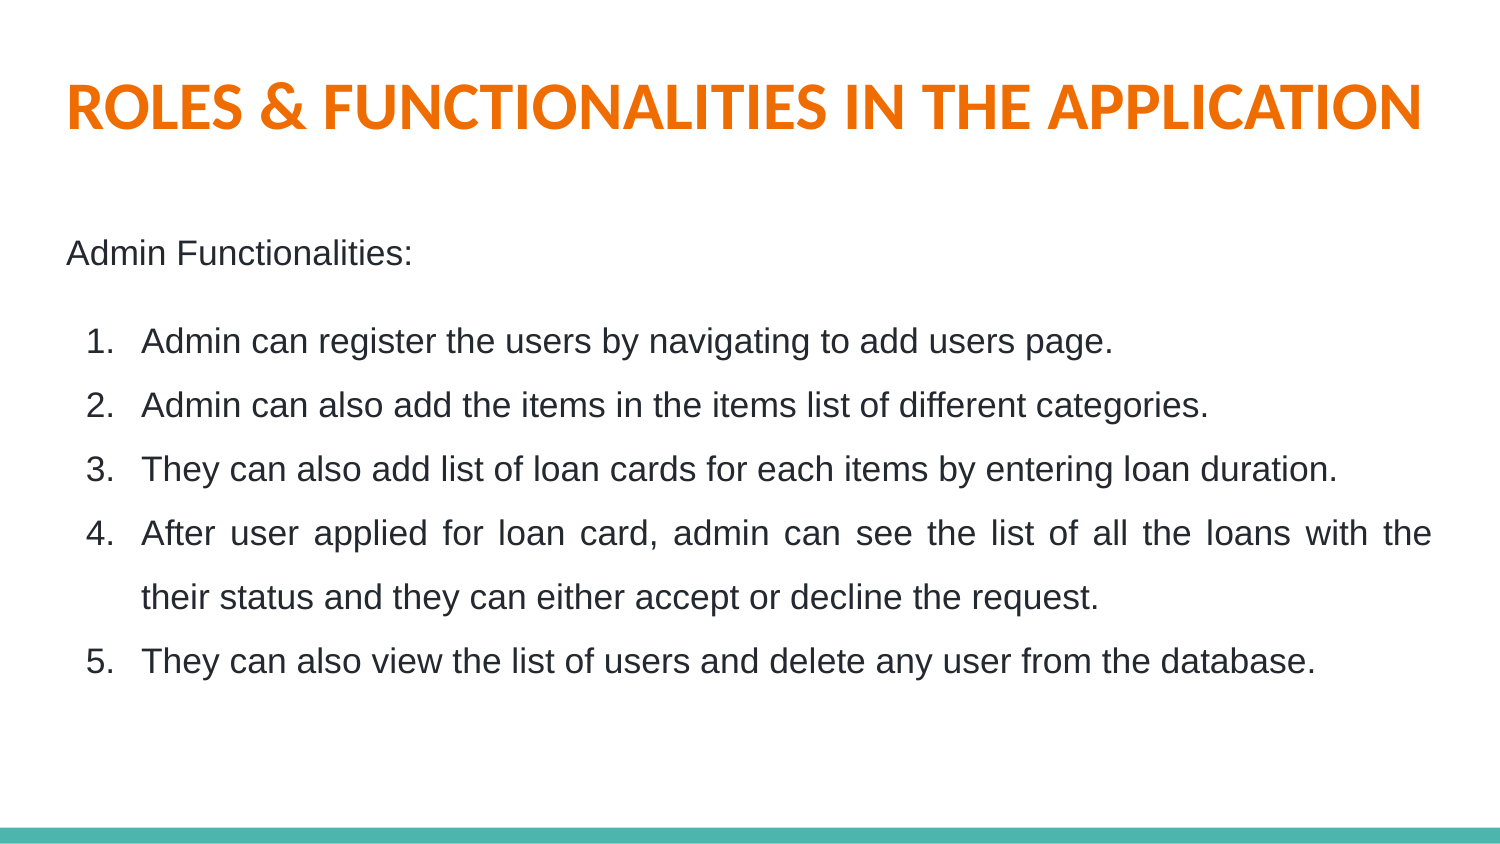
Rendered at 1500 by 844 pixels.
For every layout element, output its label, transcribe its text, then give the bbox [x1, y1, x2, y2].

title ROLES & FUNCTIONALITIES IN THE APPLICATION [51, 46, 1449, 163]
list Admin Functionalities: Admin can register the users by navigating to add users page. Admin can also add the items in the items list of different categories. They can also add list of loan cards for each items by entering loan duration. After user applied for loan card, admin can see the list of all the loans with the their status and they can either accept or decline the request. They can also view the list of users and delete any user from the database. [51, 193, 1449, 754]
